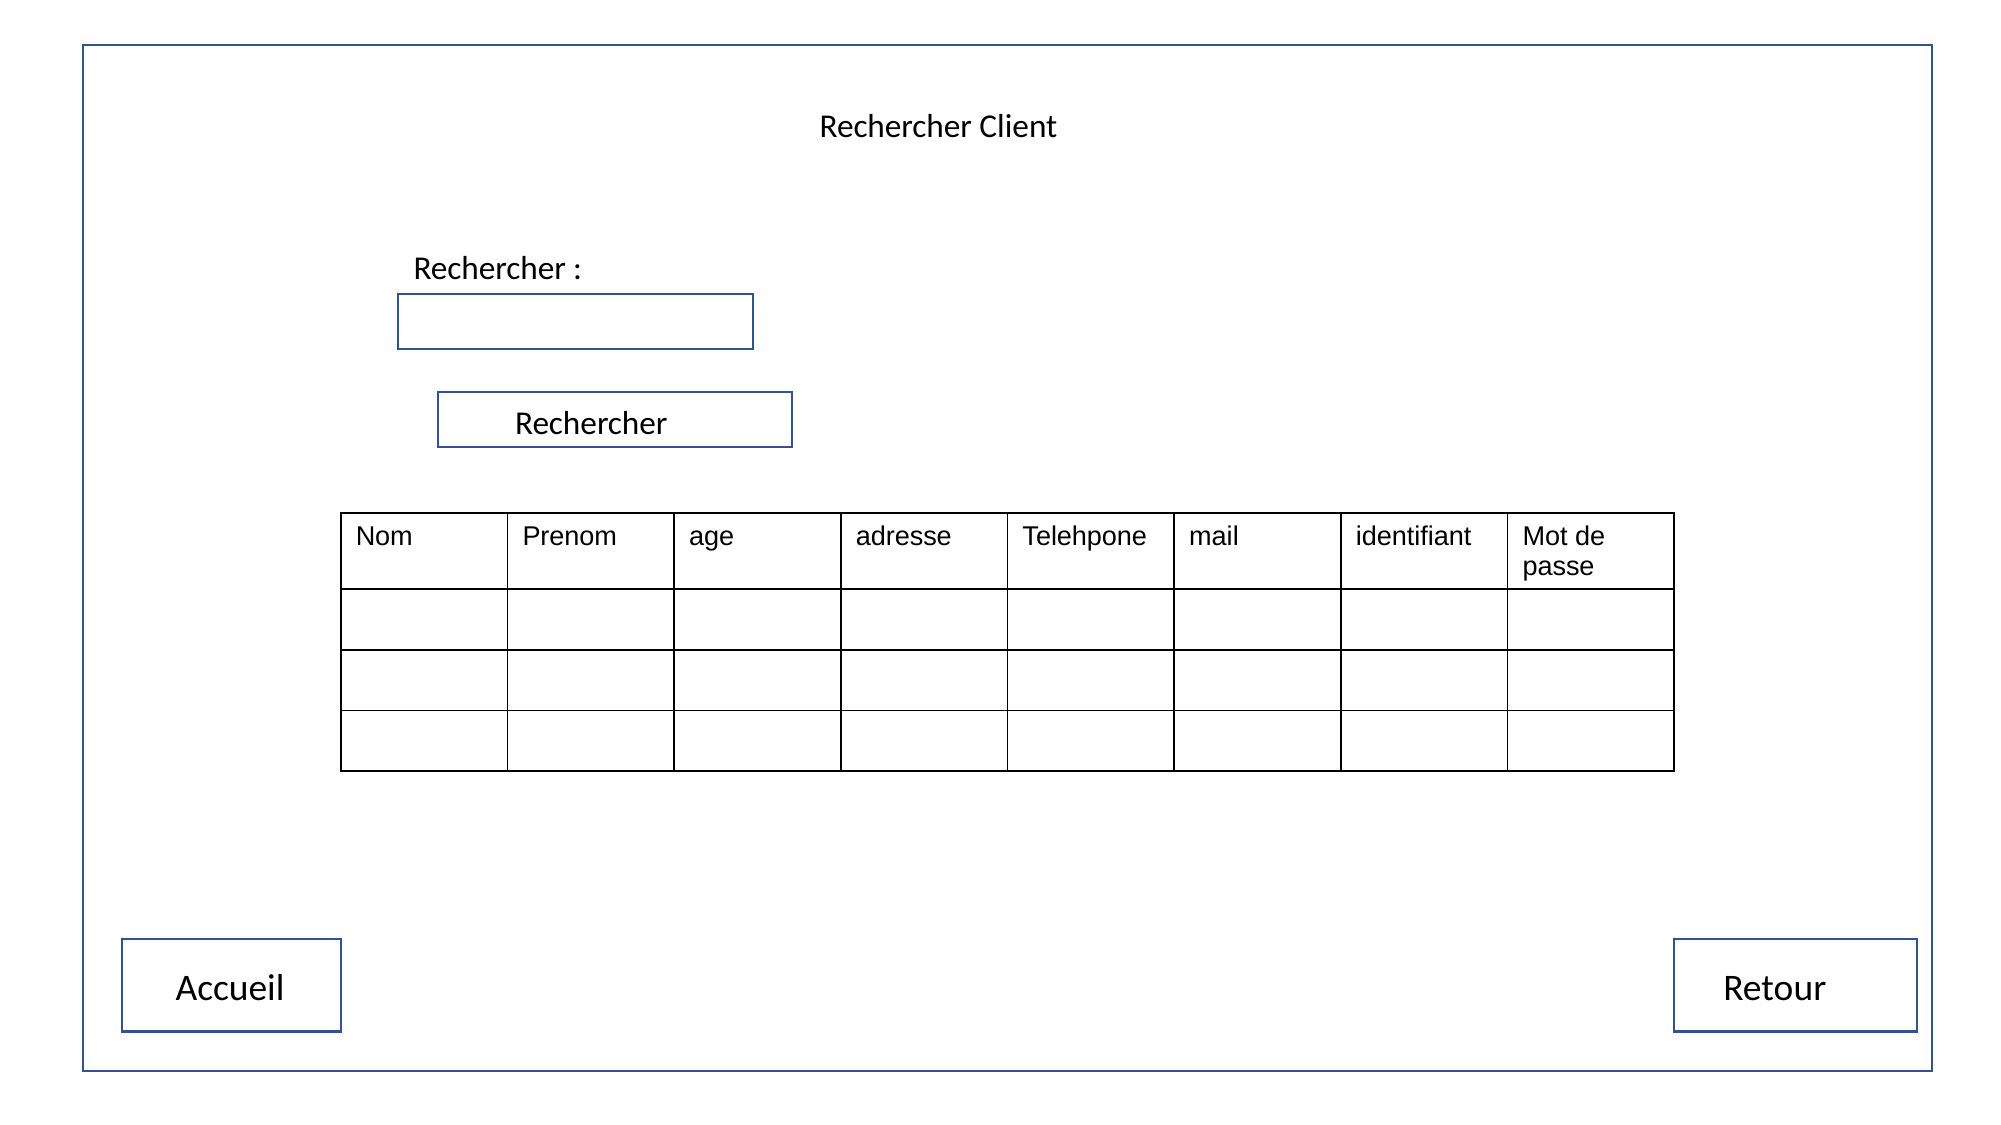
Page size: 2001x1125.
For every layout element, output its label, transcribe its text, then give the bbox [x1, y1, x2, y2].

table_cell [842, 590, 1007, 649]
text_box Accueil [160, 955, 380, 1016]
table_cell [342, 711, 507, 770]
table_cell [1342, 590, 1507, 649]
table_header Nom [342, 514, 507, 588]
text_box [83, 45, 1932, 1072]
text_box [437, 391, 793, 448]
table_header identifiant [1342, 514, 1507, 588]
table_cell [1008, 711, 1173, 770]
text_box [398, 294, 753, 350]
table_cell [342, 590, 507, 649]
table_cell [842, 711, 1007, 770]
table_header Telehpone [1008, 514, 1173, 588]
table_cell [675, 711, 840, 770]
table_cell [508, 651, 673, 710]
text_box [121, 939, 341, 1032]
text_box Rechercher Client [804, 96, 1199, 153]
table_cell [1508, 711, 1673, 770]
table_header Prenom [508, 514, 673, 588]
table_cell [1008, 590, 1173, 649]
table_header mail [1175, 514, 1340, 588]
text_box Rechercher : [398, 238, 793, 294]
table_cell [1175, 651, 1340, 710]
table_cell [1175, 711, 1340, 770]
table_cell [1342, 651, 1507, 710]
table_cell [1508, 651, 1673, 710]
table_header adresse [842, 514, 1007, 588]
table_cell [842, 651, 1007, 710]
table_header age [675, 514, 840, 588]
text_box Rechercher [500, 393, 691, 450]
table_cell [1342, 711, 1507, 770]
table_cell [675, 590, 840, 649]
table_cell [508, 711, 673, 770]
table_cell [342, 651, 507, 710]
table_cell [1508, 590, 1673, 649]
table_cell [1008, 651, 1173, 710]
table_header Mot de passe [1508, 514, 1673, 588]
text_box Retour [1708, 955, 1951, 1016]
text_box [1674, 939, 1917, 1032]
table_cell [508, 590, 673, 649]
table_cell [675, 651, 840, 710]
table_cell [1175, 590, 1340, 649]
